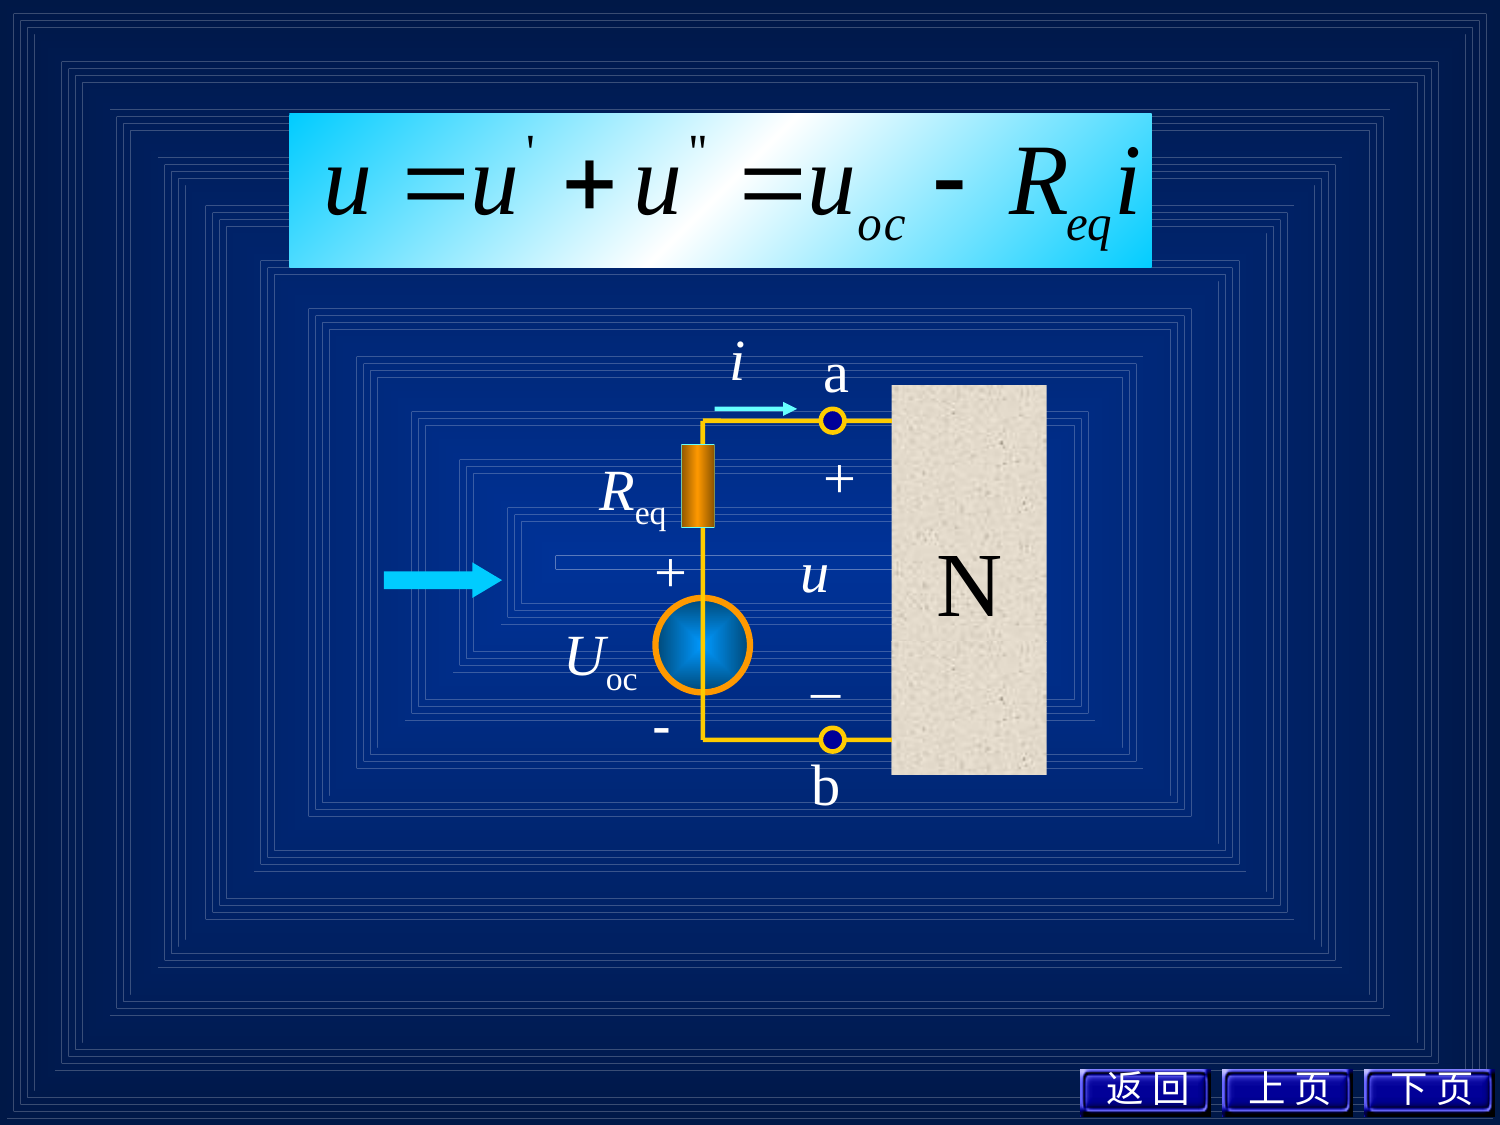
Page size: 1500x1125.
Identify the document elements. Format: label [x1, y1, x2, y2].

text_box [1222, 1057, 1353, 1118]
text_box [1364, 1057, 1495, 1118]
text_box [383, 562, 503, 598]
text_box [289, 113, 1152, 268]
text_box [1080, 1057, 1211, 1118]
text_box [548, 314, 1047, 826]
